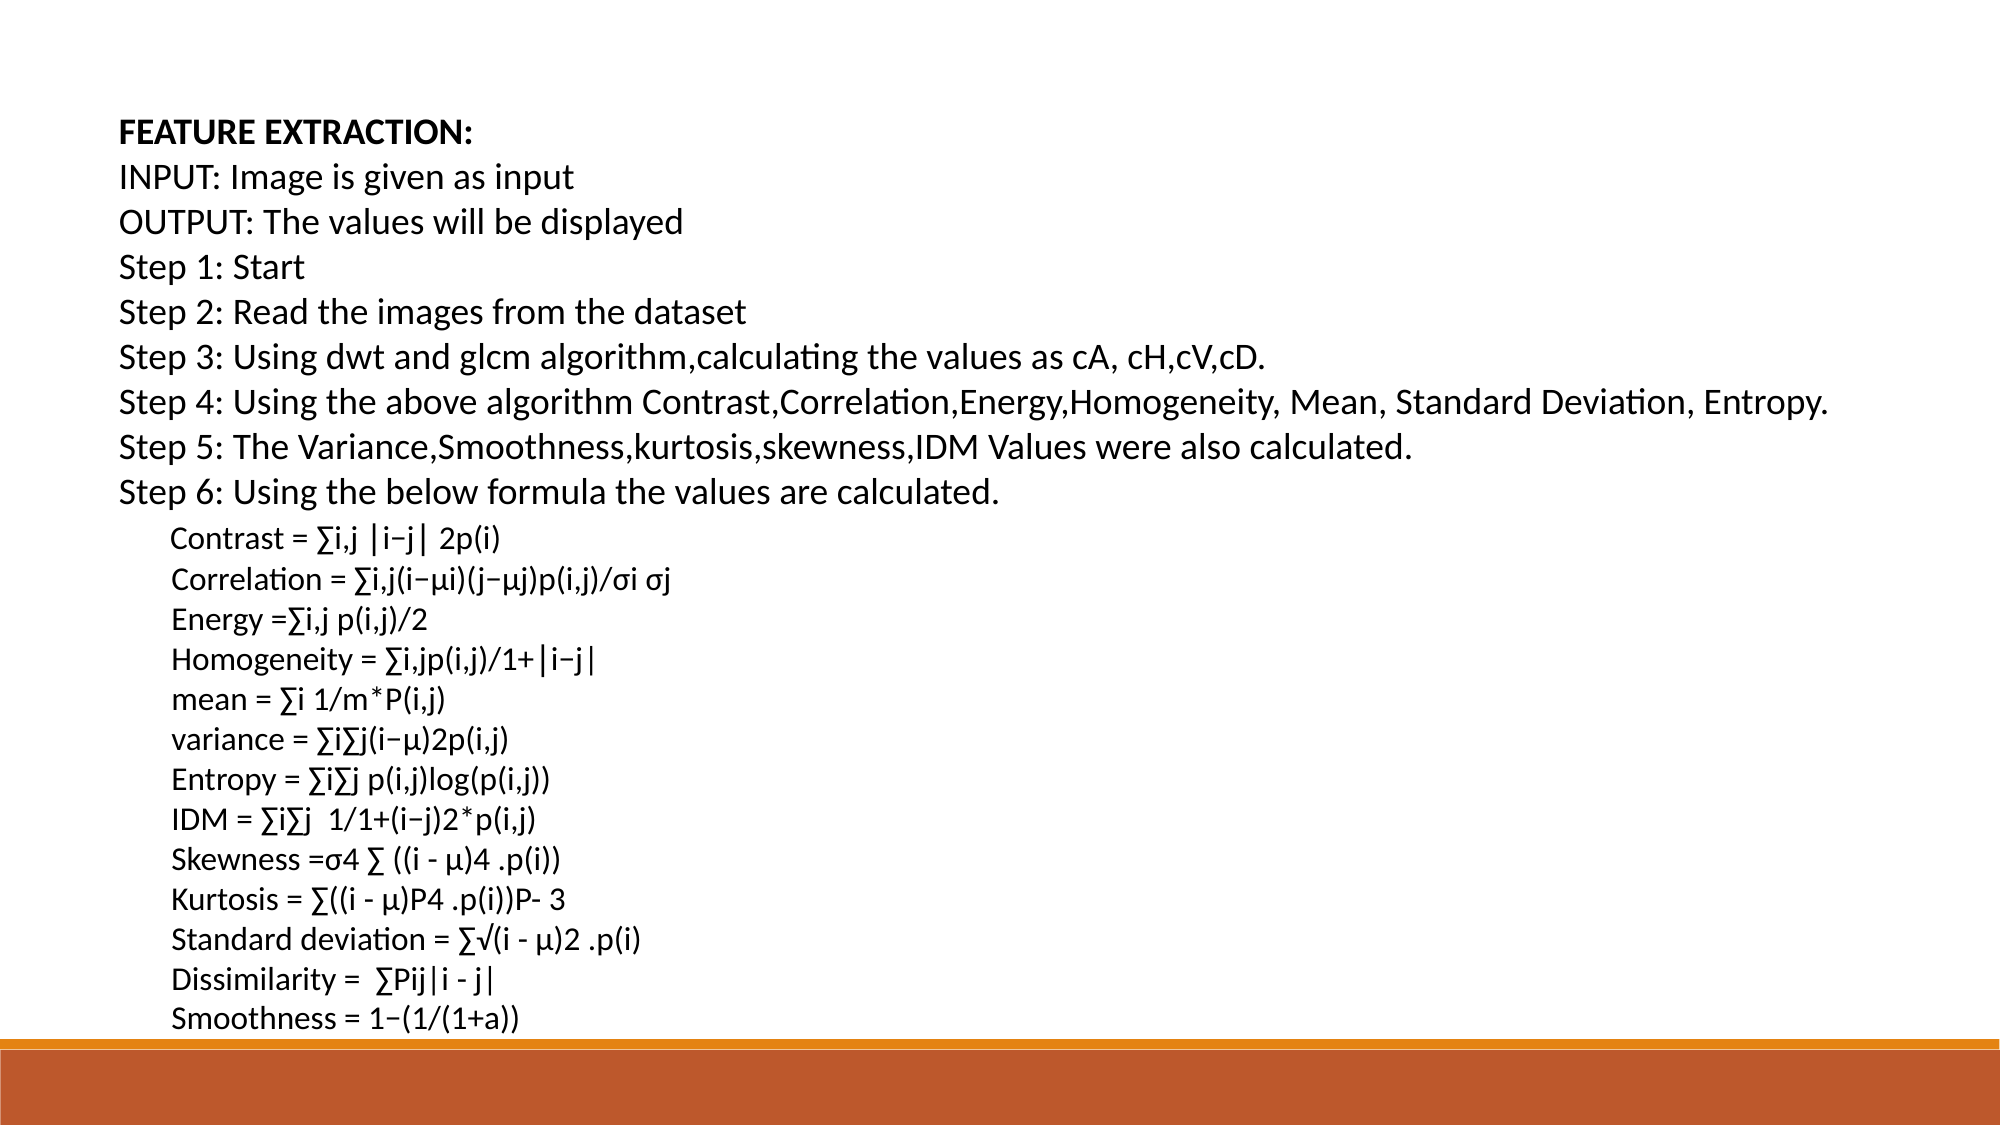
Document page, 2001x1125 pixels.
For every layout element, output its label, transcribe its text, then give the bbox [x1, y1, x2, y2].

text_box FEATURE EXTRACTION: INPUT: Image is given as input OUTPUT: The values will be displayed Step 1: Start Step 2: Read the images from the dataset Step 3: Using dwt and glcm algorithm,calculating the values as cA, cH,cV,cD. Step 4: Using the above algorithm Contrast,Correlation,Energy,Homogeneity, Mean, Standard Deviation, Entropy. Step 5: The Variance,Smoothness,kurtosis,skewness,IDM Values were also calculated. Step 6: Using the below formula the values are calculated. Contrast = ∑i,j ∣i−j∣ 2p(i) Correlation = ∑i,j(i−μi)(j−μj)p(i,j)/σi σj Energy =∑i,j p(i,j)/2 Homogeneity = ∑i,jp(i,j)/1+∣i−j| mean = ∑i 1/m*P(i,j) variance = ∑i∑j(i−μ)2p(i,j) Entropy = ∑i∑j p(i,j)log(p(i,j)) IDM = ∑i∑j 1/1+(i−j)2*p(i,j) Skewness =σ4 ∑ ((i - μ)4 .p(i)) Kurtosis = ∑((i - μ)P4 .p(i))P- 3 Standard deviation = ∑√(i - μ)2 .p(i) Dissimilarity = ∑Pij|i - j| Smoothness = 1−(1/(1+a)) [104, 100, 2000, 1044]
